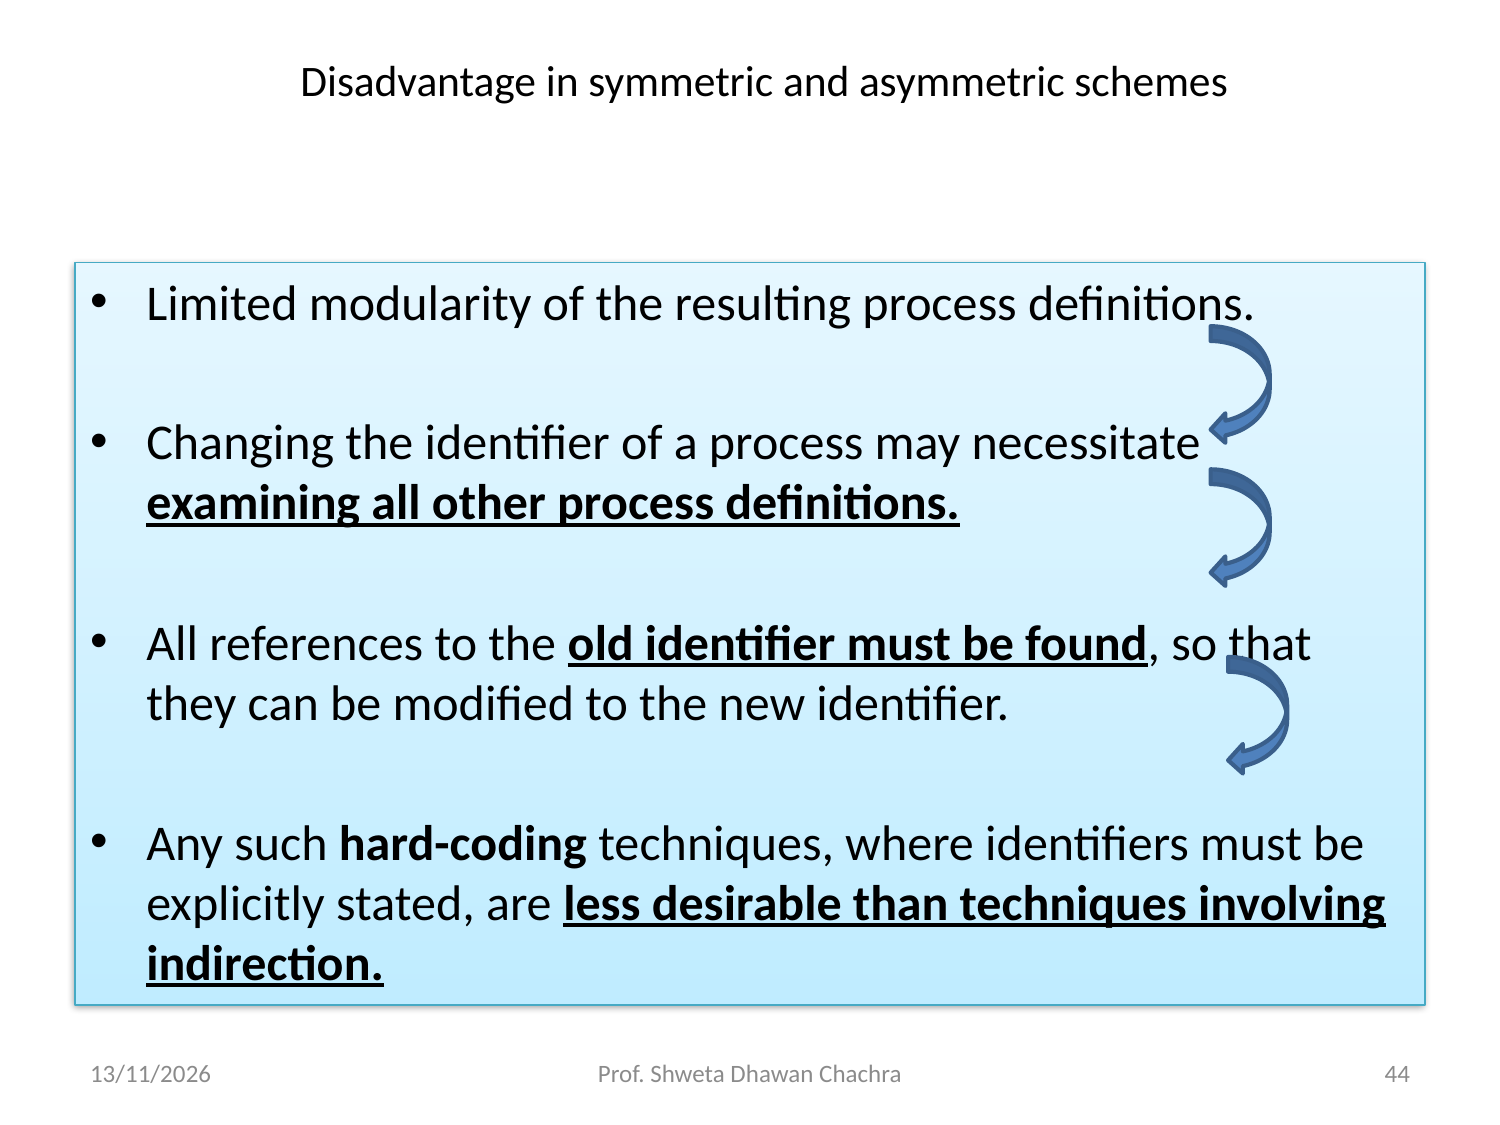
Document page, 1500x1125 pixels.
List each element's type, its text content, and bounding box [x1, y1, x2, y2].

title Disadvantage in symmetric and asymmetric schemes [29, 45, 1500, 114]
footer Prof. Shweta Dhawan Chachra [512, 1042, 988, 1103]
slide_number 44 [1074, 1042, 1425, 1103]
text_box [1226, 654, 1290, 776]
text_box [1208, 324, 1272, 445]
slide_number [75, 1042, 425, 1103]
list Limited modularity of the resulting process definitions. Changing the identifier of a process may necessitate examining all other process definitions. All references to the old identifier must be found, so that they can be modified to the new identifier. Any such hard-coding techniques, where identifiers must be explicitly stated, are less desirable than techniques involving indirection. [74, 262, 1426, 1006]
text_box [1208, 467, 1272, 588]
